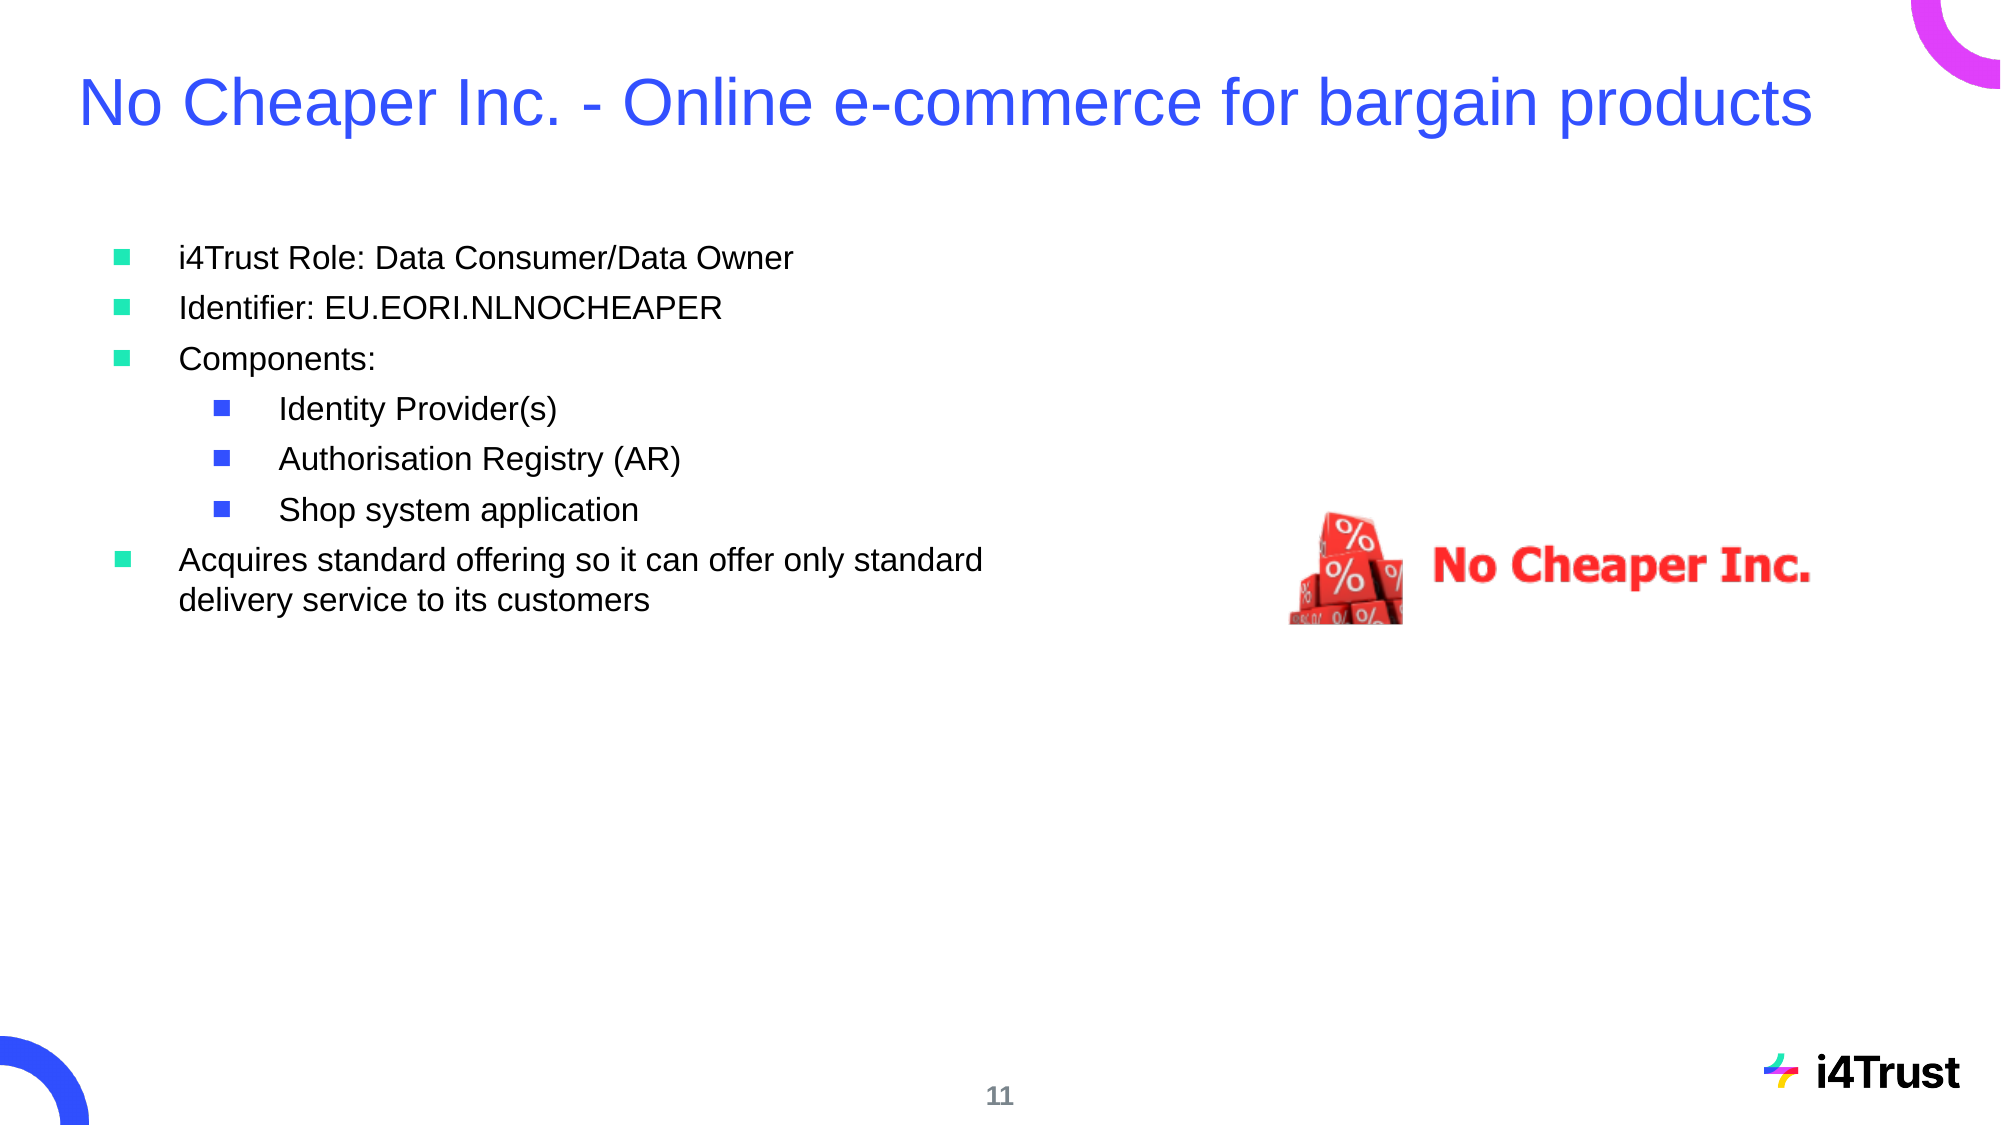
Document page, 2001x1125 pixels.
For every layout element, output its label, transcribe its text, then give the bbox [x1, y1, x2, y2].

picture [0, 1036, 89, 1125]
title No Cheaper Inc. - Online e-commerce for bargain products [78, 59, 1851, 225]
slide_number ‹#› [887, 1065, 1114, 1125]
picture [1226, 491, 1851, 634]
list i4Trust Role: Data Consumer/Data Owner Identifier: EU.EORI.NLNOCHEAPER Components: Identity Provider(s) Authorisation Registry (AR) Shop system application Acquires standard offering so it can offer only standard delivery service to its customers [78, 236, 1000, 1004]
picture [1763, 1043, 1961, 1099]
picture [1911, 0, 2001, 89]
